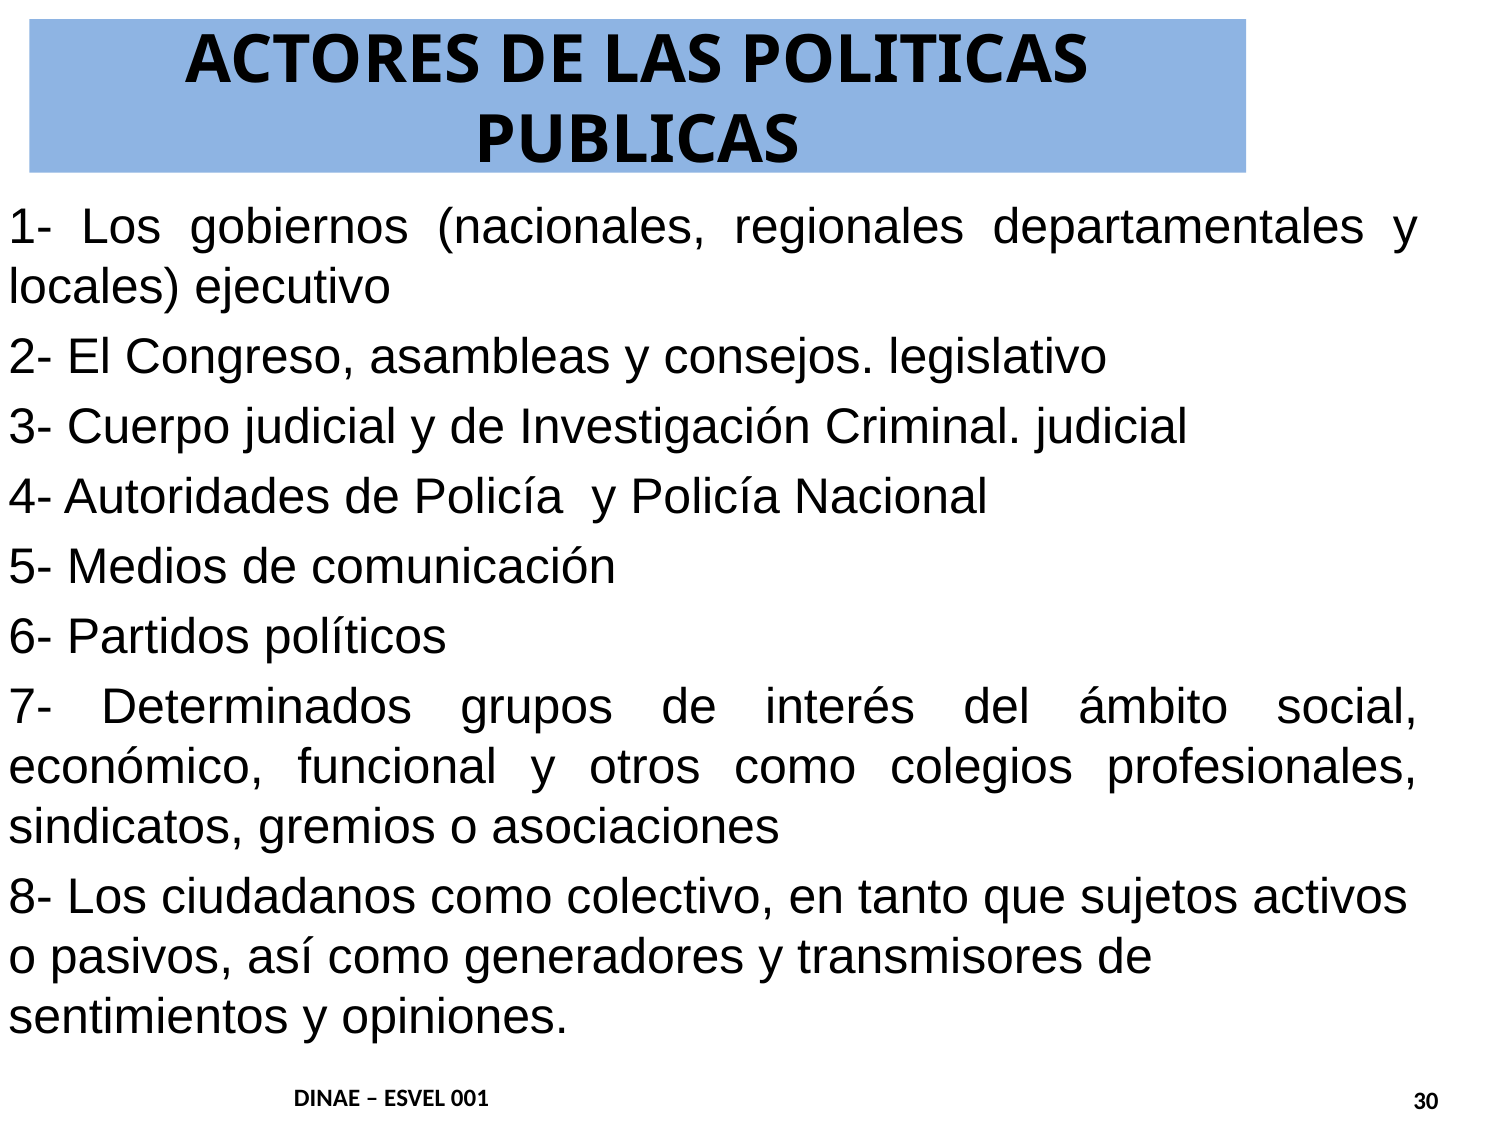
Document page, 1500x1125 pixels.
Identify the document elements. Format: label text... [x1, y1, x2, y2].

list 1- Los gobiernos (nacionales, regionales departamentales y locales) ejecutivo 2- El Congreso, asambleas y consejos. legislativo 3- Cuerpo judicial y de Investigación Criminal. judicial 4- Autoridades de Policía y Policía Nacional 5- Medios de comunicación 6- Partidos políticos 7- Determinados grupos de interés del ámbito social, económico, funcional y otros como colegios profesionales, sindicatos, gremios o asociaciones 8- Los ciudadanos como colectivo, en tanto que sujetos activos o pasivos, así como generadores y transmisores de sentimientos y opiniones. [0, 219, 1427, 1018]
text_box ACTORES DE LAS POLITICAS PUBLICAS [29, 19, 1247, 173]
